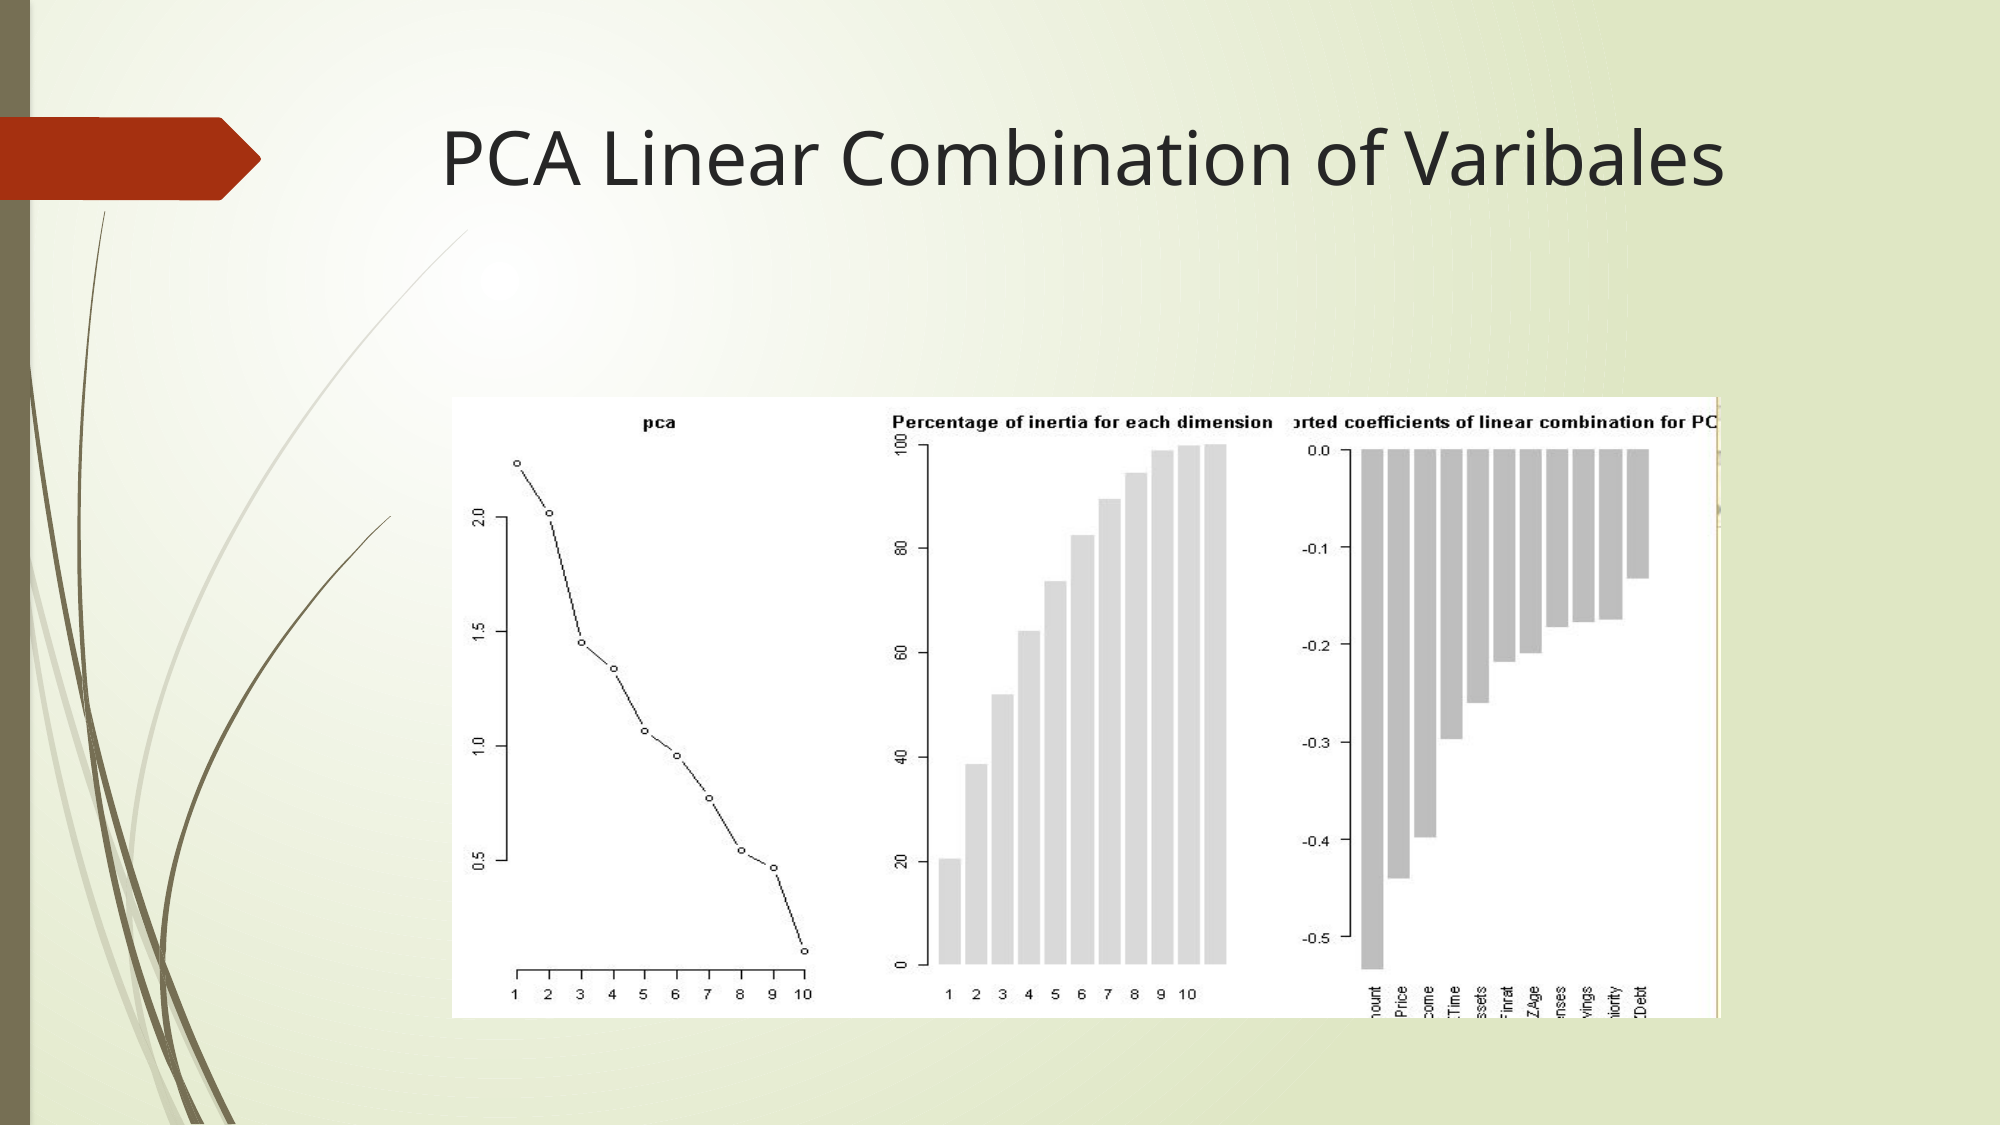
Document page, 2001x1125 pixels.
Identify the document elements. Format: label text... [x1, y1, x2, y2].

title PCA Linear Combination of Varibales [425, 102, 1888, 313]
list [452, 397, 1721, 1018]
